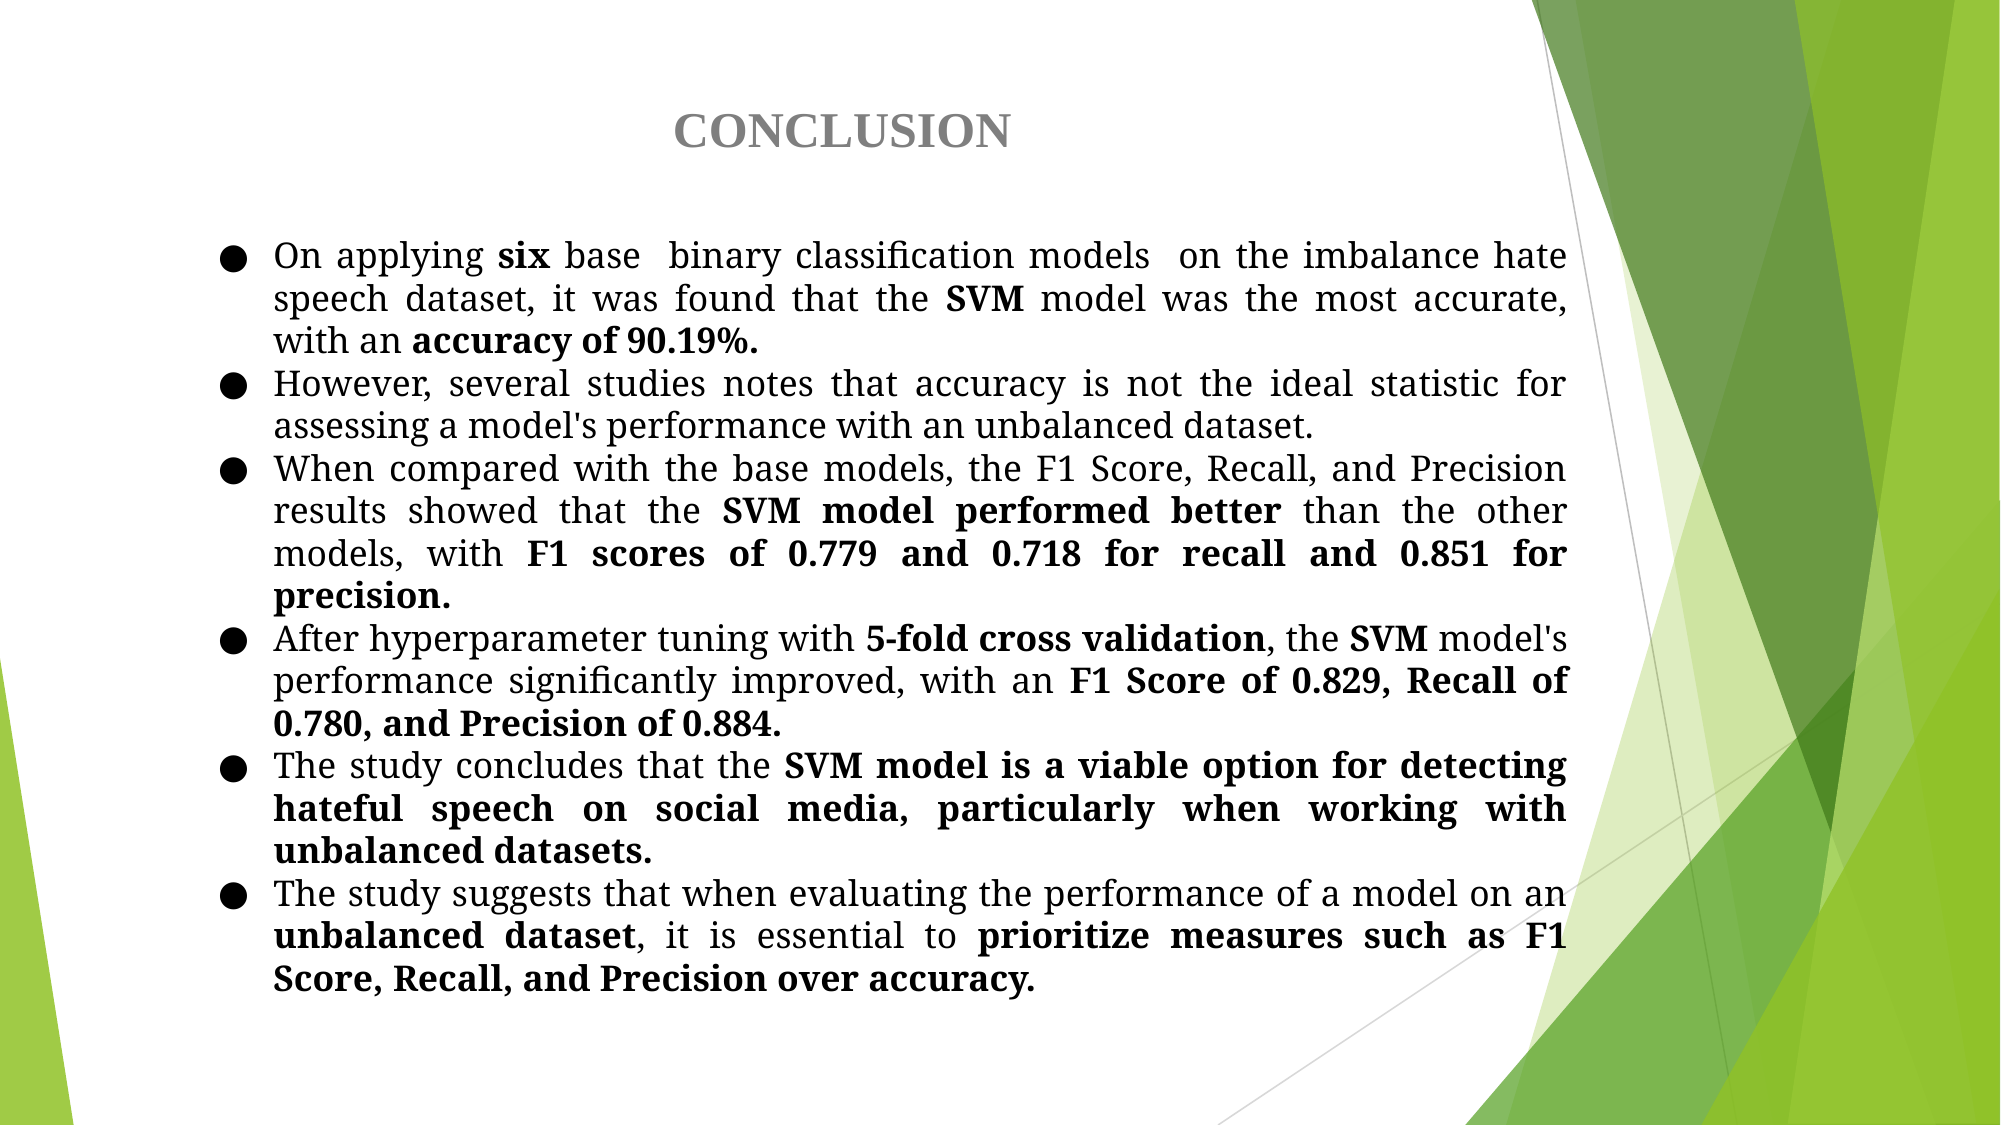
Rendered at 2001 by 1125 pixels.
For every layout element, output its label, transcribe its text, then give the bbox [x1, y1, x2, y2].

text_box CONCLUSION [183, 89, 1501, 165]
text_box On applying six base binary classification models on the imbalance hate speech dataset, it was found that the SVM model was the most accurate, with an accuracy of 90.19%. However, several studies notes that accuracy is not the ideal statistic for assessing a model's performance with an unbalanced dataset. When compared with the base models, the F1 Score, Recall, and Precision results showed that the SVM model performed better than the other models, with F1 scores of 0.779 and 0.718 for recall and 0.851 for precision. After hyperparameter tuning with 5-fold cross validation, the SVM model's performance significantly improved, with an F1 Score of 0.829, Recall of 0.780, and Precision of 0.884. The study concludes that the SVM model is a viable option for detecting hateful speech on social media, particularly when working with unbalanced datasets. The study suggests that when evaluating the performance of a model on an unbalanced dataset, it is essential to prioritize measures such as F1 Score, Recall, and Precision over accuracy. [183, 218, 1583, 1056]
